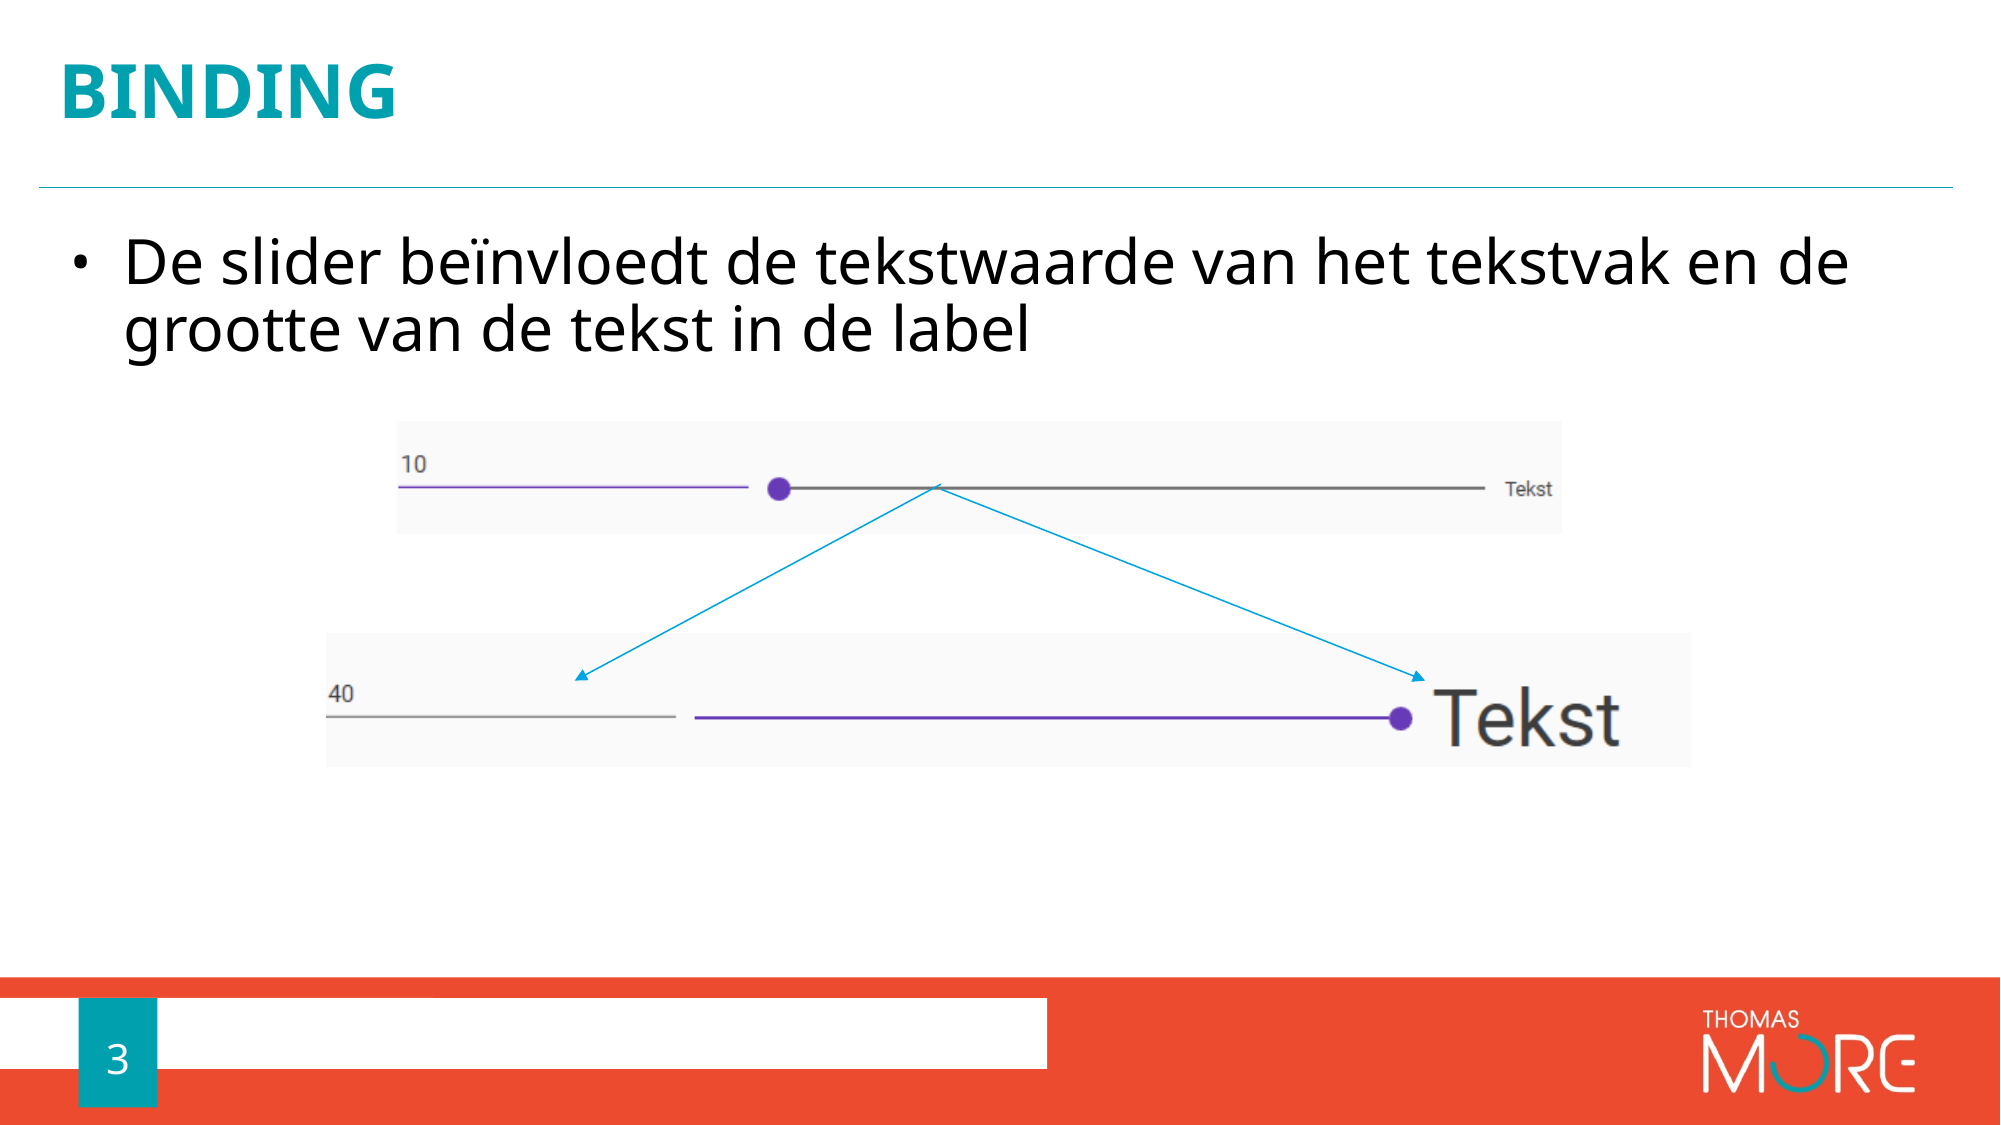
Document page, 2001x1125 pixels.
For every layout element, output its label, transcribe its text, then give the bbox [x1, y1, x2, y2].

title Binding [0, 0, 2000, 188]
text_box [940, 488, 1426, 681]
picture [326, 633, 1691, 767]
picture [1673, 980, 1944, 1122]
slide_number 3 [78, 998, 158, 1108]
footer [165, 998, 1048, 1069]
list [397, 420, 1562, 534]
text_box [574, 483, 942, 681]
text_box De slider beïnvloedt de tekstwaarde van het tekstvak en de grootte van de tekst in de label [0, 188, 2000, 916]
